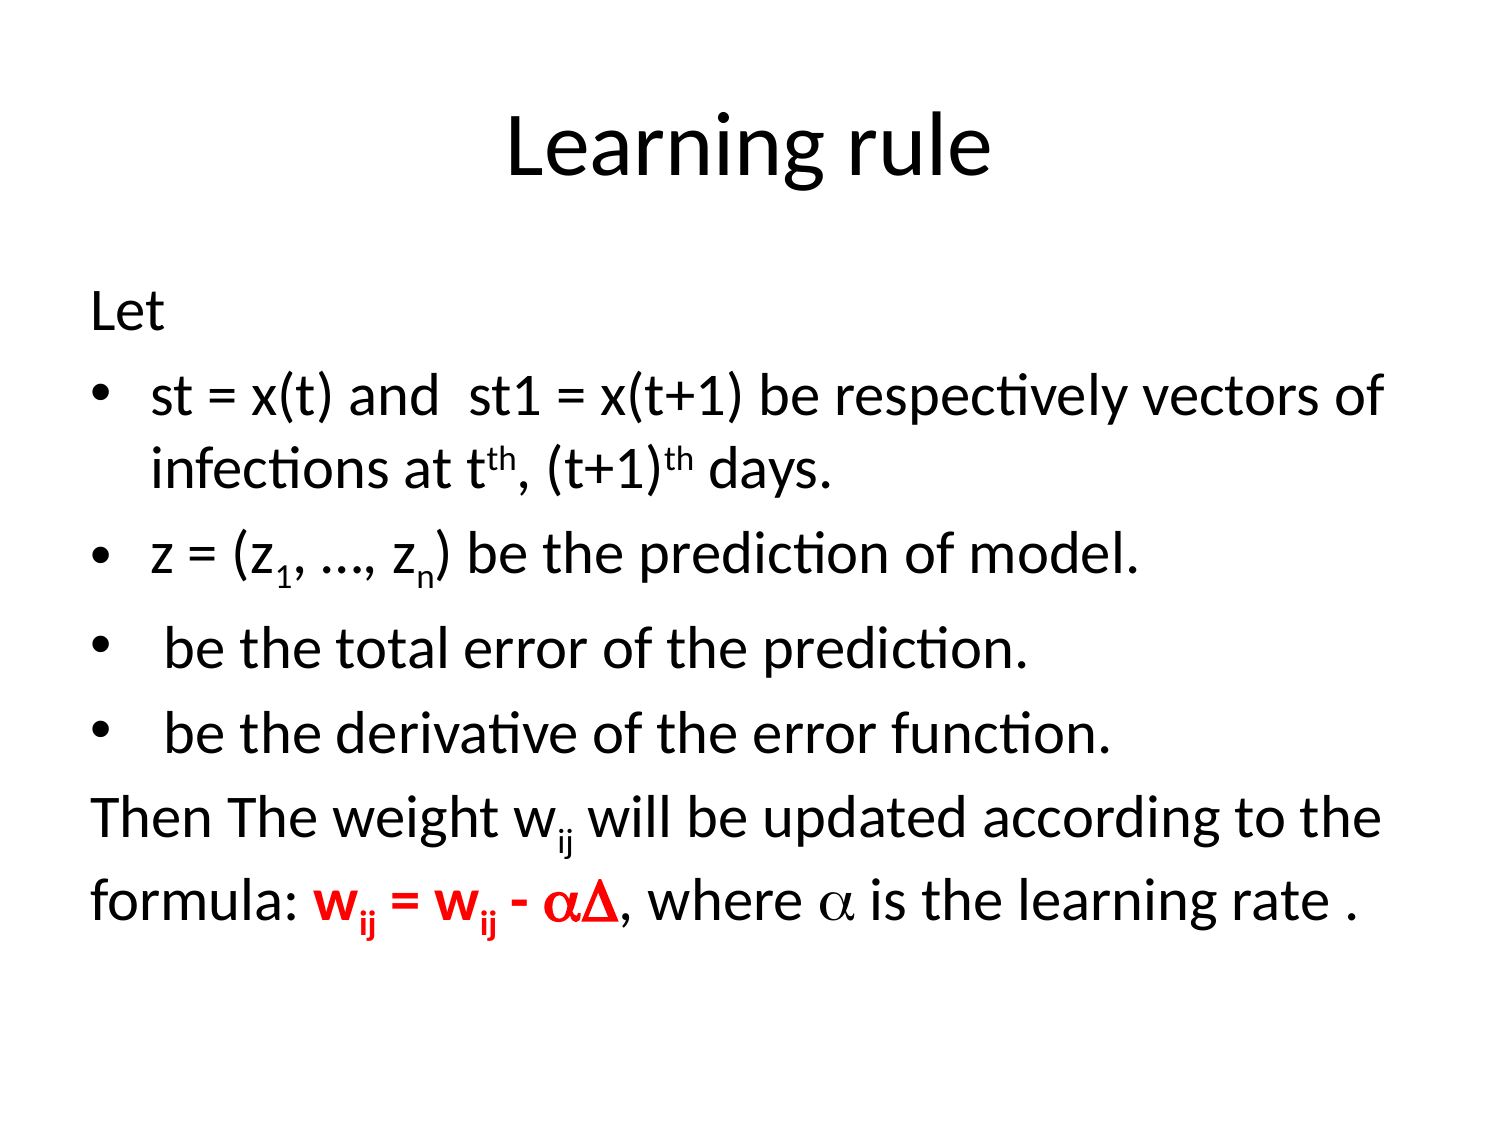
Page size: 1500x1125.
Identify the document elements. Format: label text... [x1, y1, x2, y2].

title Learning rule [75, 45, 1425, 233]
